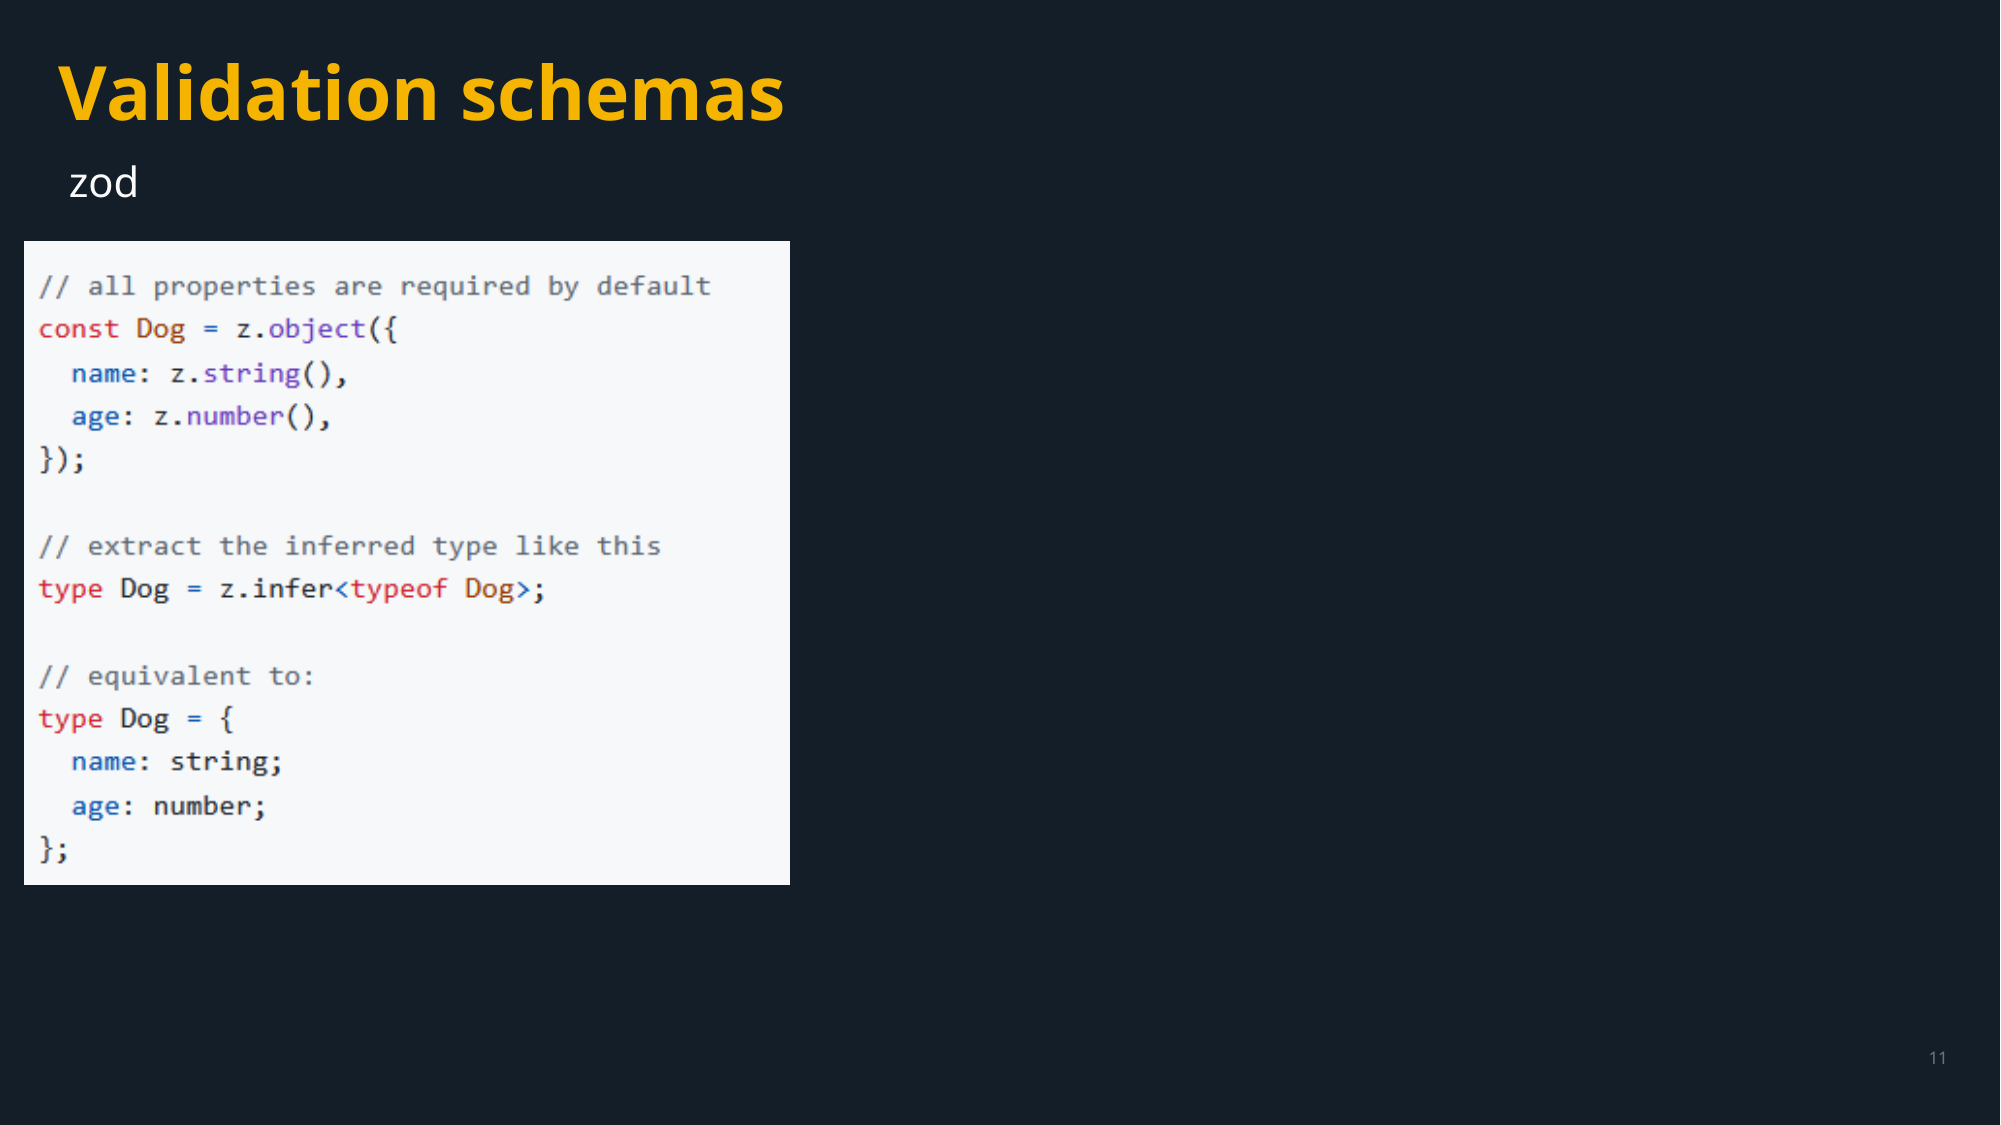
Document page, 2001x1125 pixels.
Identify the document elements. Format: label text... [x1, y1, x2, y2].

text_box Validation schemas [59, 59, 1962, 205]
picture [24, 241, 790, 885]
slide_number ‹#› [1827, 1047, 1948, 1072]
text_box zod [59, 146, 1257, 216]
